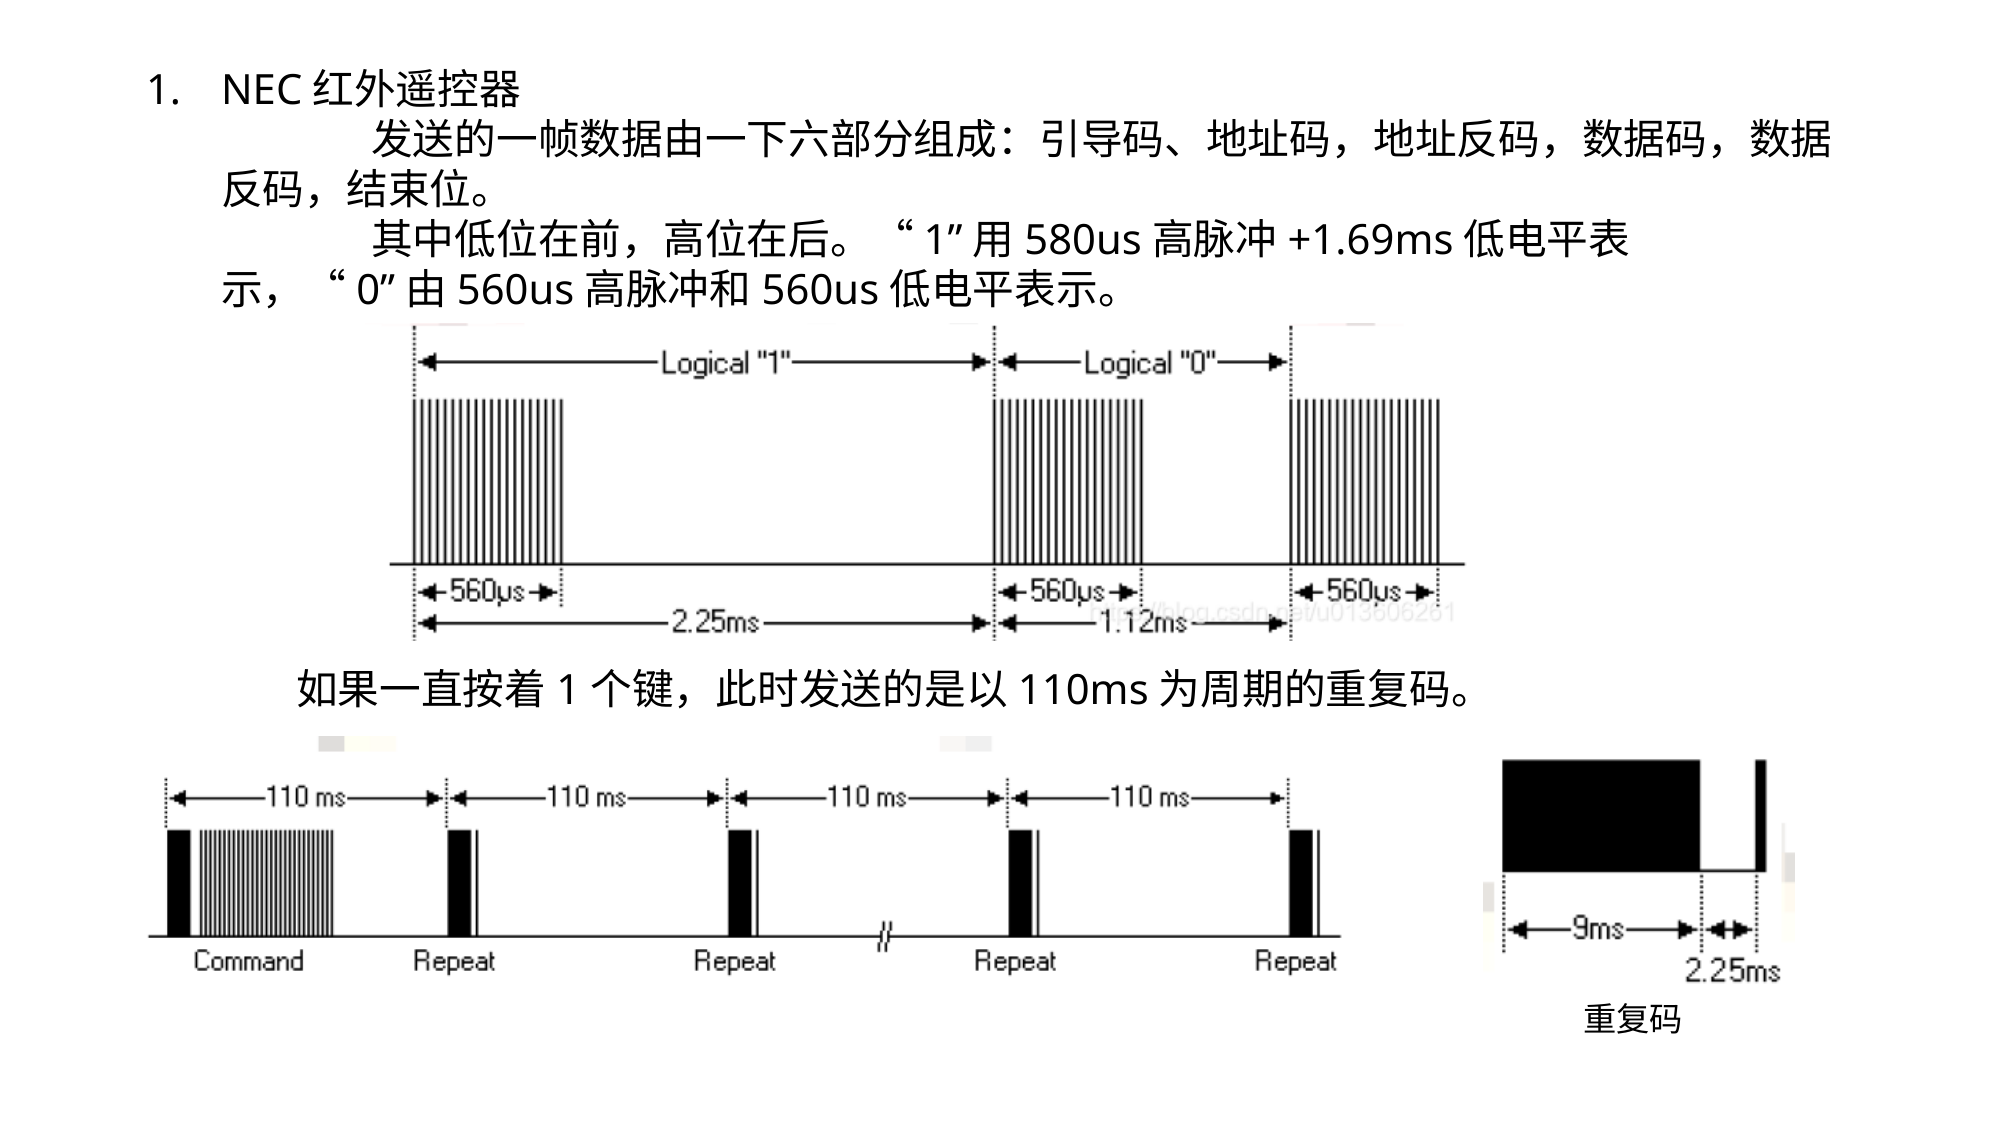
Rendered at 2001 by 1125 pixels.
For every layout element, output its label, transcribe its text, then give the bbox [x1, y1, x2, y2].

picture [126, 736, 1353, 991]
text_box 如果一直按着1个键，此时发送的是以110ms为周期的重复码。 [131, 655, 1499, 721]
picture [1483, 740, 1795, 995]
picture [365, 323, 1468, 641]
text_box NEC红外遥控器 发送的一帧数据由一下六部分组成：引导码、地址码，地址反码，数据码，数据反码，结束位。 其中低位在前，高位在后。“1”用580us高脉冲+1.69ms低电平表示，“0”由560us高脉冲和560us低电平表示。 [131, 55, 1869, 321]
text_box 重复码 [1568, 995, 1710, 1045]
